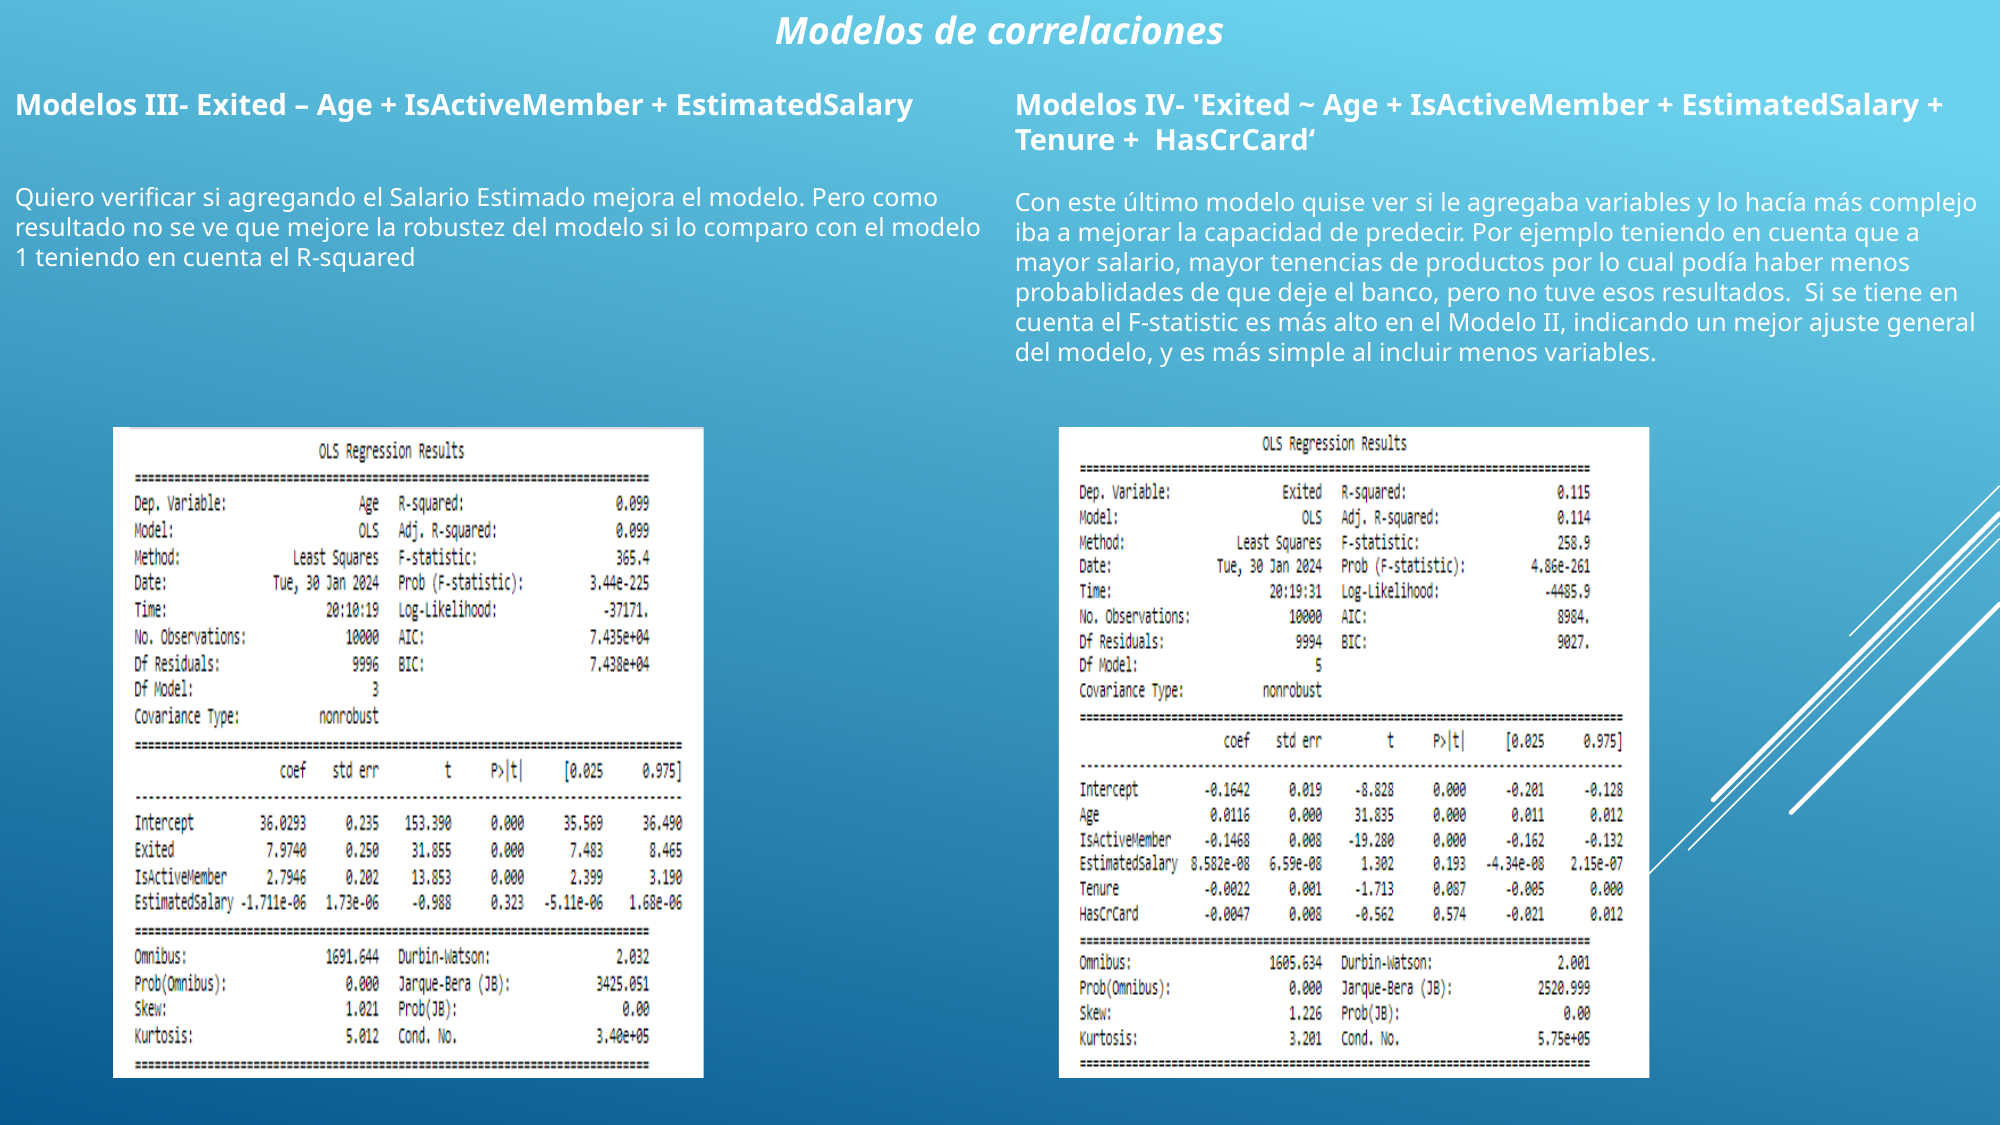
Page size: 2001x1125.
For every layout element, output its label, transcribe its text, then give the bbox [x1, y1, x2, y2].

picture [112, 427, 704, 1078]
picture [1058, 427, 1650, 1078]
text_box Modelos IV- 'Exited ~ Age + IsActiveMember + EstimatedSalary + Tenure + HasCrCard‘ Con este último modelo quise ver si le agregaba variables y lo hacía más complejo iba a mejorar la capacidad de predecir. Por ejemplo teniendo en cuenta que a mayor salario, mayor tenencias de productos por lo cual podía haber menos probablidades de que deje el banco, pero no tuve esos resultados. Si se tiene en cuenta el F-statistic es más alto en el Modelo II, indicando un mejor ajuste general del modelo, y es más simple al incluir menos variables. [999, 49, 2000, 374]
text_box Modelos de correlaciones [760, 0, 1240, 49]
text_box Modelos III- Exited – Age + IsActiveMember + EstimatedSalary Quiero verificar si agregando el Salario Estimado mejora el modelo. Pero como resultado no se ve que mejore la robustez del modelo si lo comparo con el modelo 1 teniendo en cuenta el R-squared [0, 49, 999, 279]
